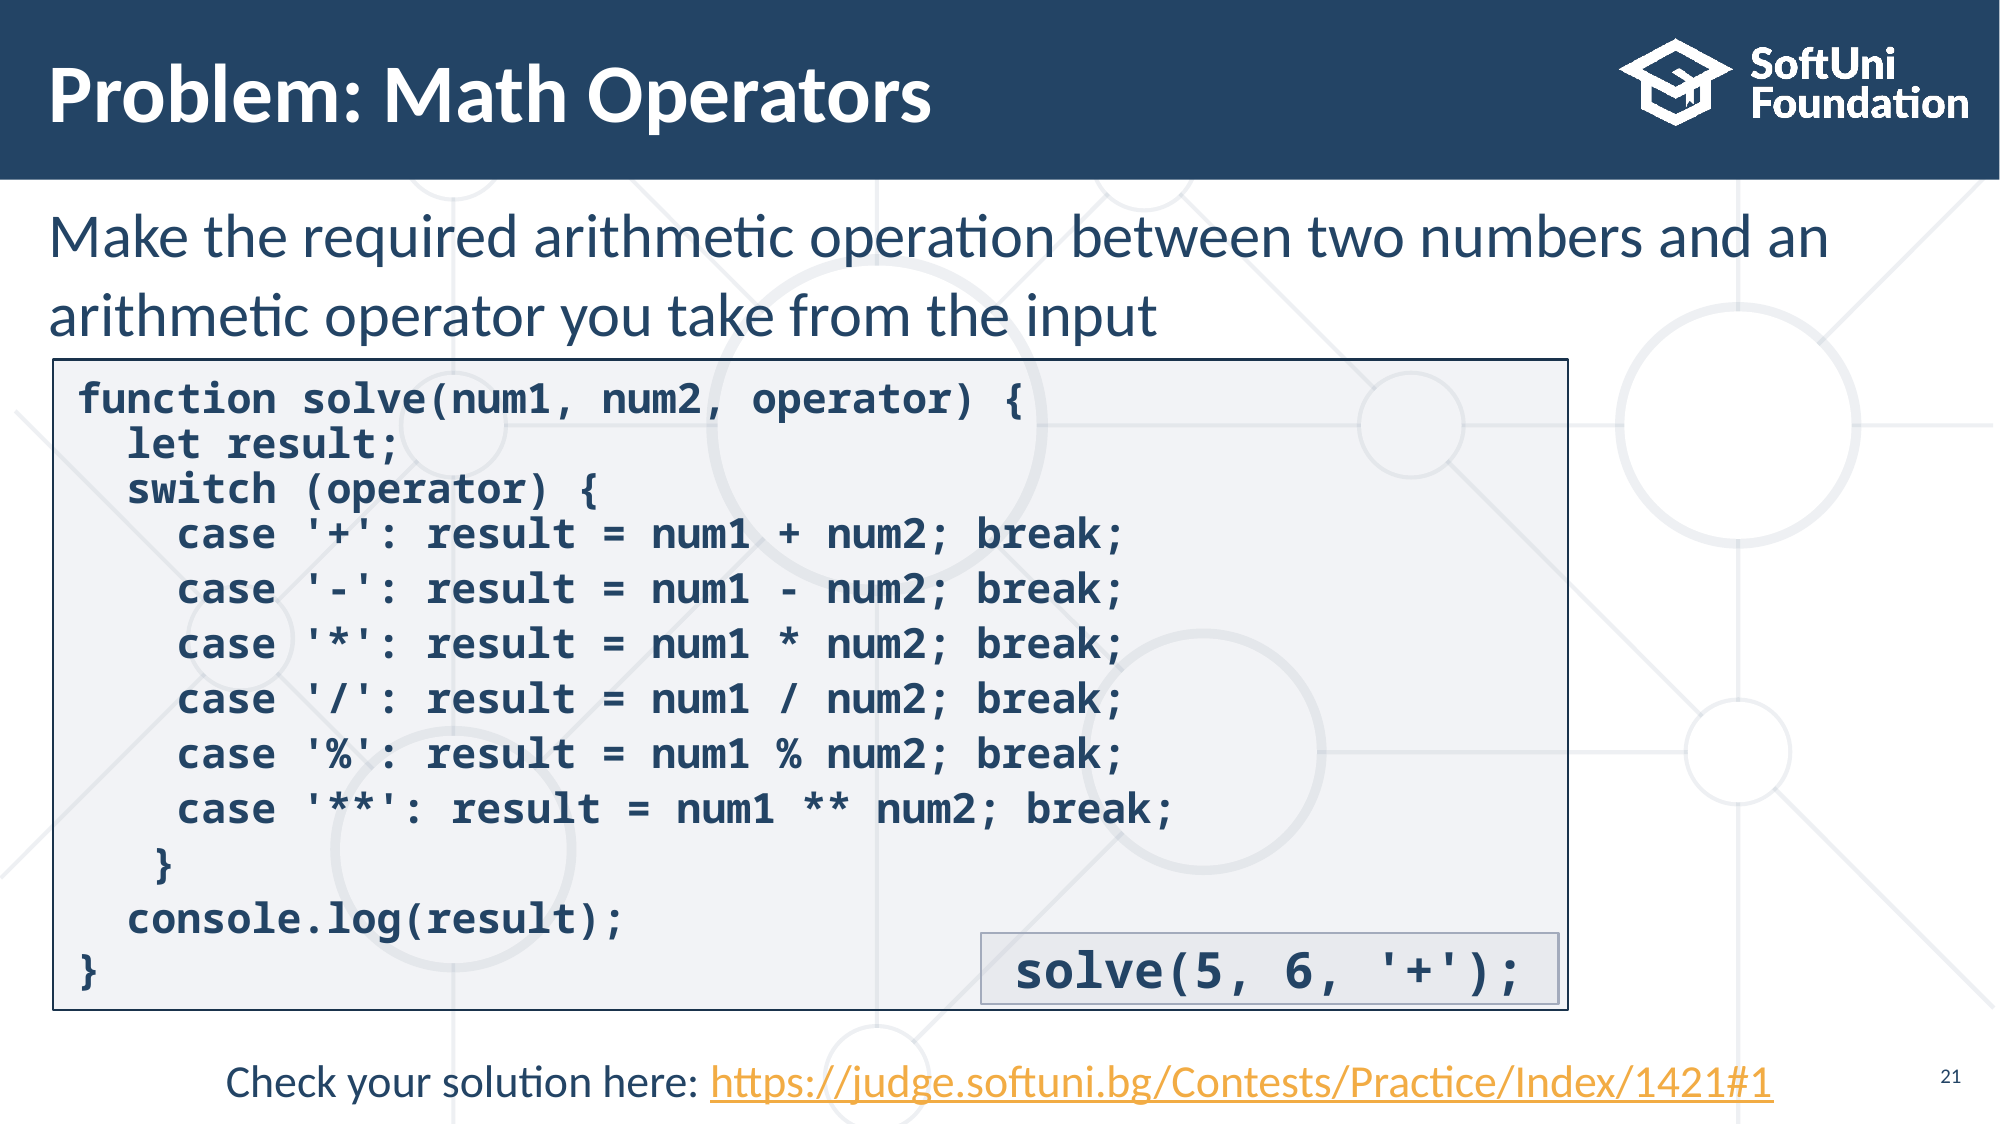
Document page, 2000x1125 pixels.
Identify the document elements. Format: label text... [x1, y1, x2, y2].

text_box Check your solution here: https://judge.softuni.bg/Contests/Practice/Index/1421#1 [0, 1044, 2000, 1114]
text_box function solve(num1, num2, operator) { let result; switch (operator) { case '+': result = num1 + num2; break; case '-': result = num1 - num2; break; case '*': result = num1 * num2; break; case '/': result = num1 / num2; break; case '%': result = num1 % num2; break; case '**': result = num1 ** num2; break; } console.log(result); } [52, 359, 1569, 1011]
text_box solve(5, 6, '+'); [981, 932, 1559, 1005]
picture [1618, 38, 1968, 126]
list Make the required arithmetic operation between two numbers and an arithmetic operator you take from the input [31, 185, 1970, 1039]
title Problem: Math Operators [31, 16, 1591, 162]
